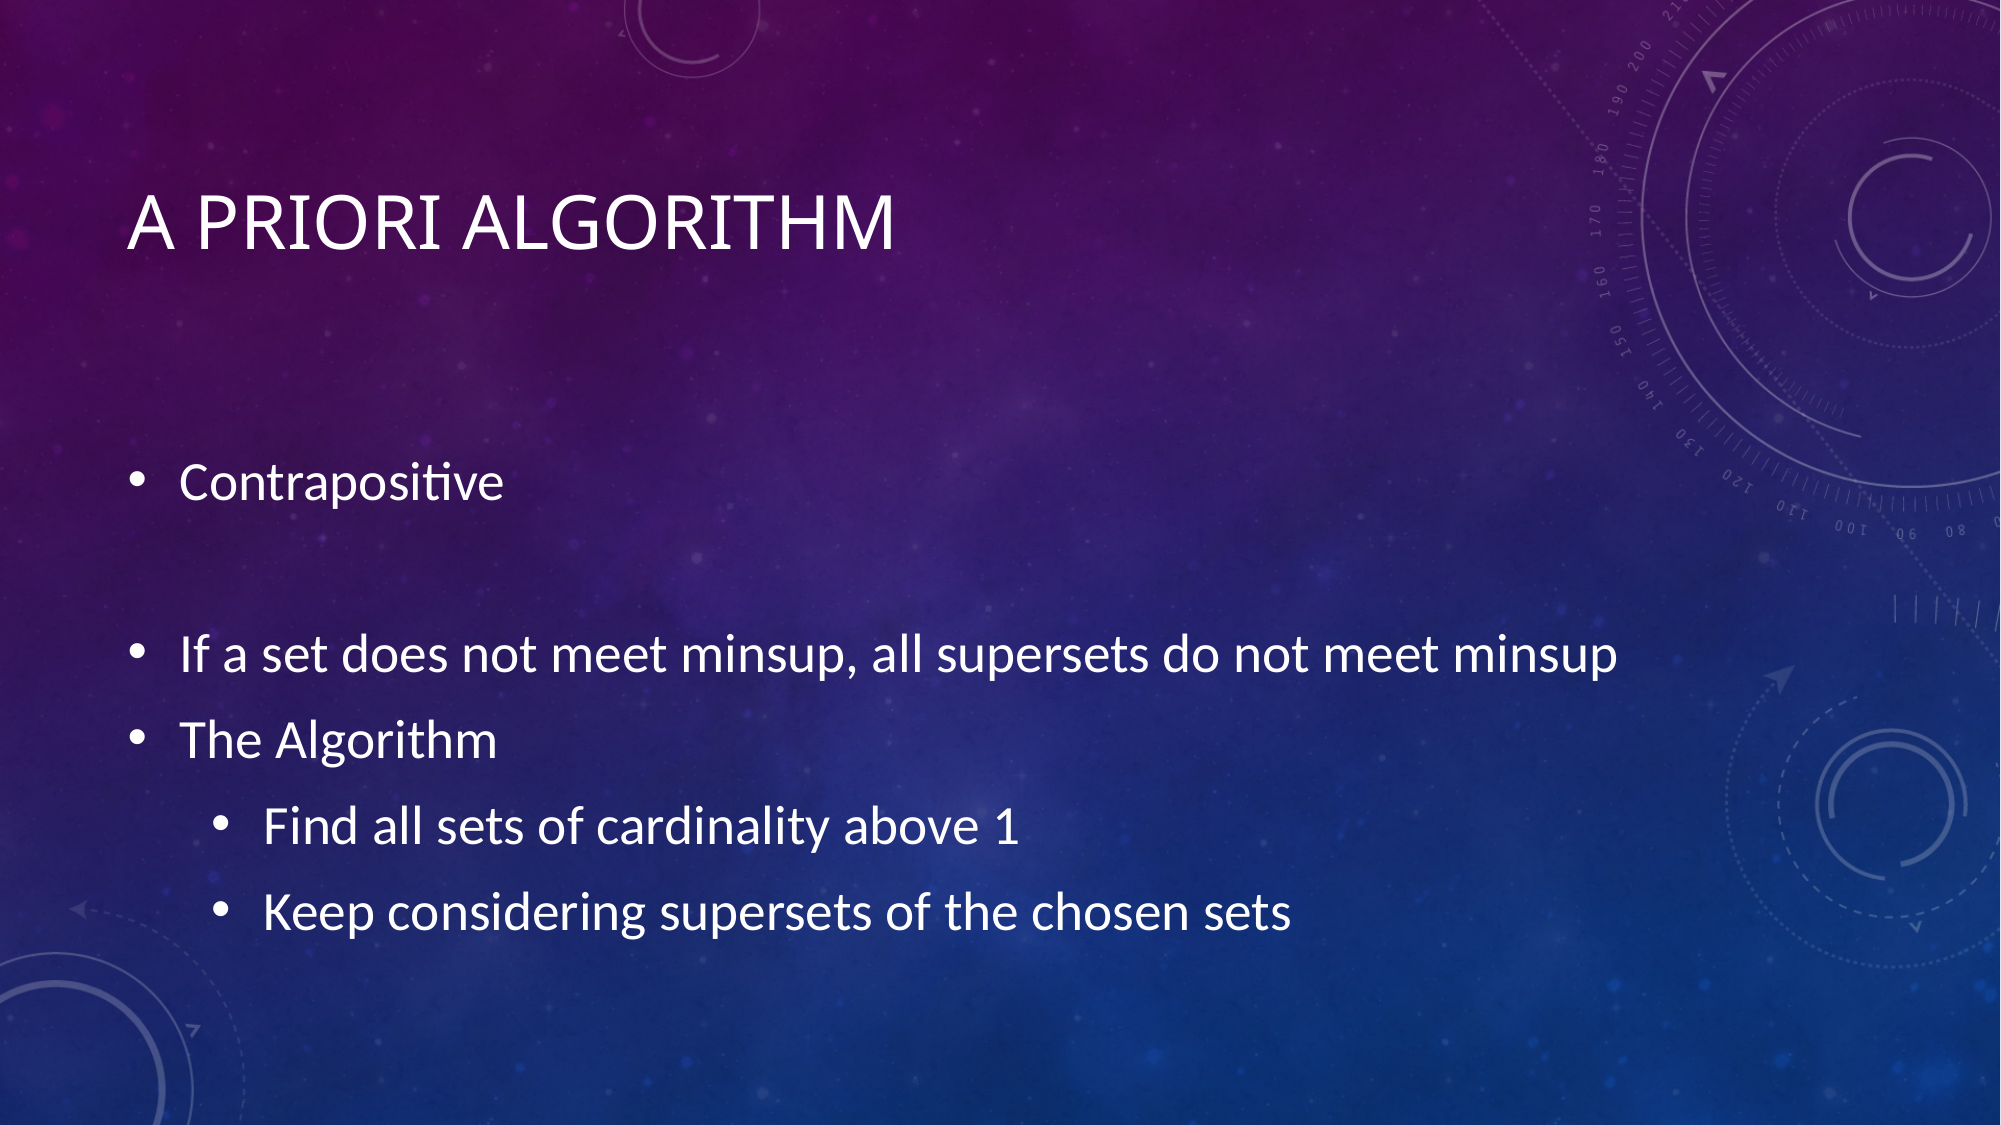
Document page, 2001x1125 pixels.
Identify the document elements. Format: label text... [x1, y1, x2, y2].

title A Priori Algorithm [112, 99, 1775, 339]
picture [0, 0, 2001, 1125]
